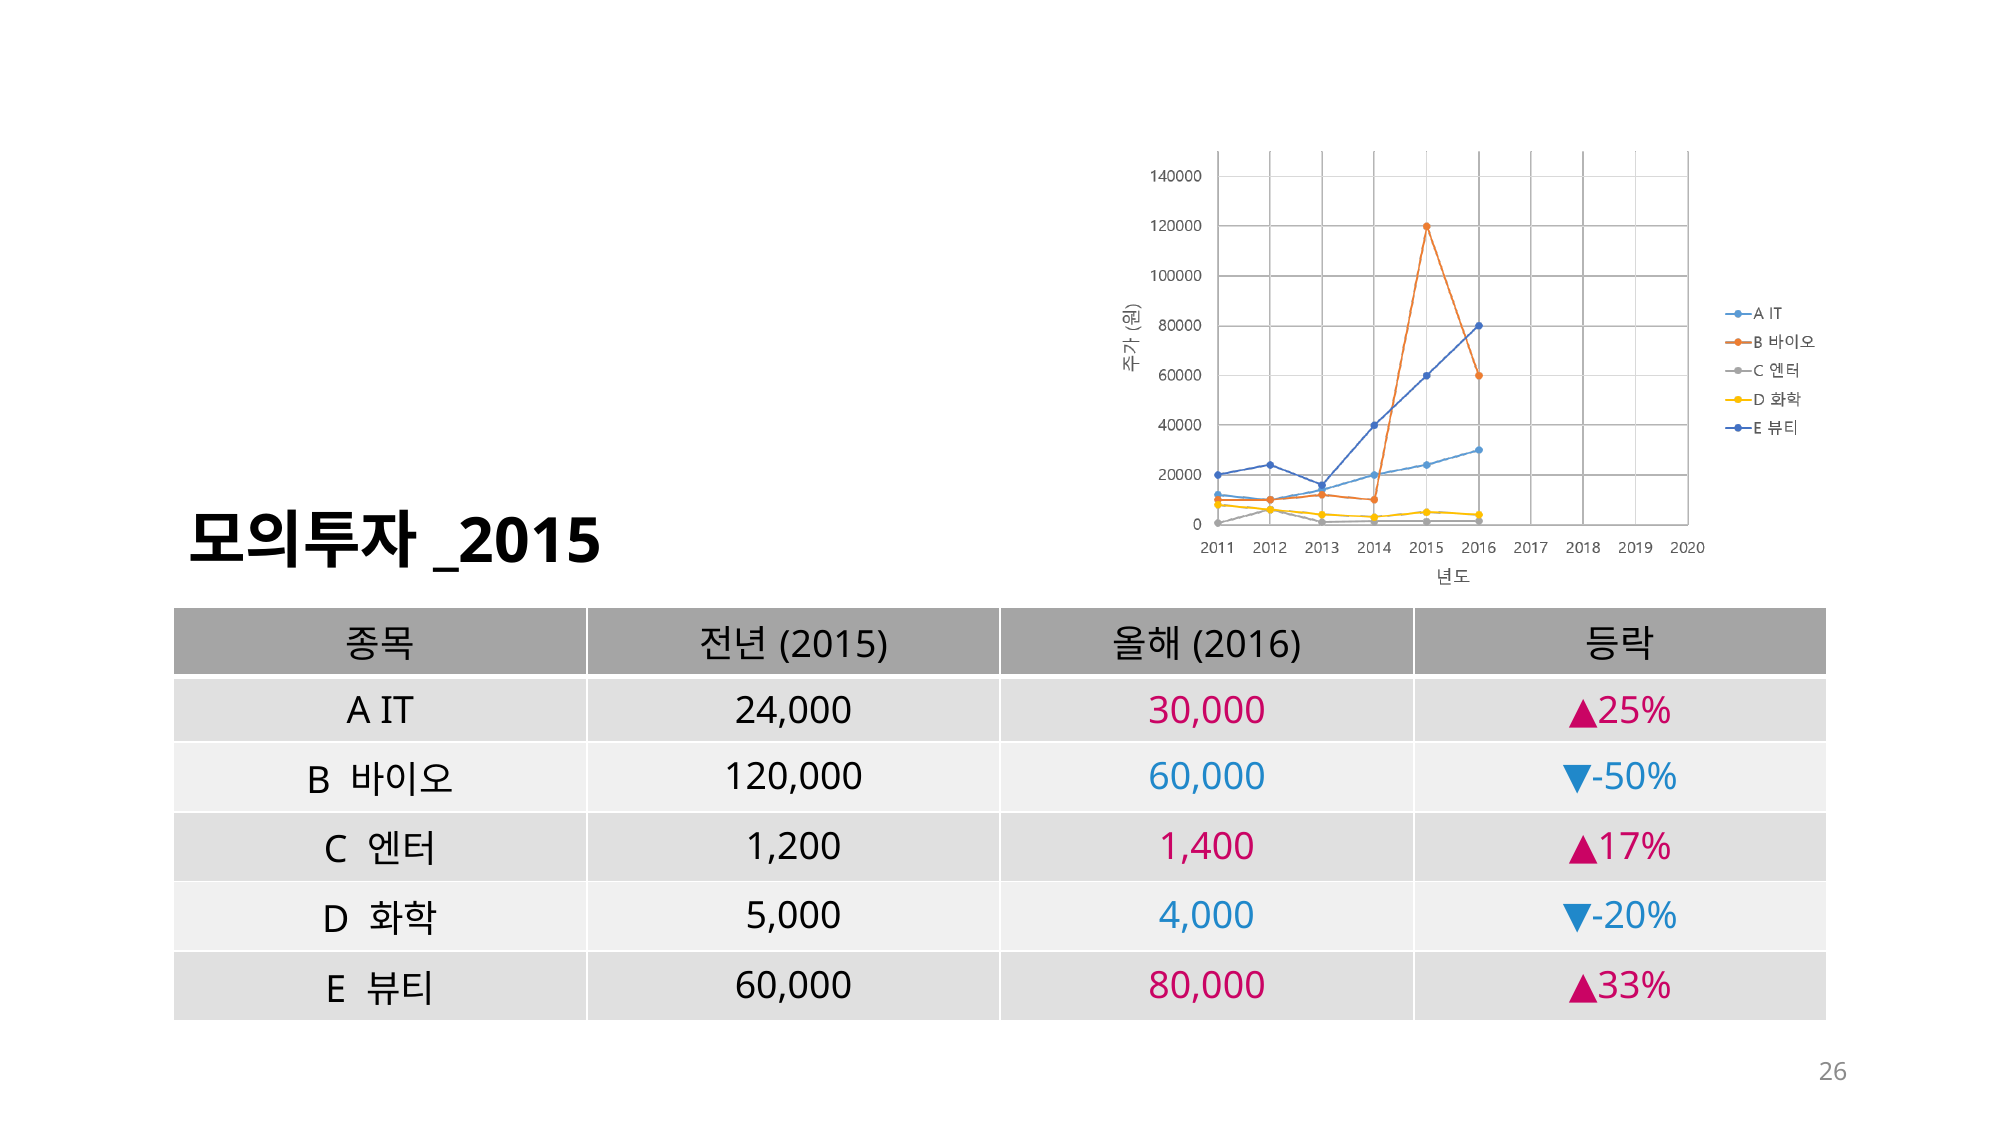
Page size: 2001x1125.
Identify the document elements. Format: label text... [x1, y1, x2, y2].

table_cell ▼-20% [1415, 882, 1826, 950]
table_cell 30,000 [1001, 679, 1413, 741]
table_cell 120,000 [588, 743, 999, 811]
table_cell E 뷰티 [174, 952, 586, 1020]
table_header 전년(2015) [588, 608, 999, 674]
table_header 올해(2016) [1001, 608, 1413, 674]
table_cell 60,000 [1001, 743, 1413, 811]
table_cell A IT [174, 679, 586, 741]
table_cell ▲33% [1415, 952, 1826, 1020]
table_cell ▲17% [1415, 813, 1826, 881]
table_cell D 화학 [174, 882, 586, 950]
table_cell C 엔터 [174, 813, 586, 881]
table_cell 60,000 [588, 952, 999, 1020]
slide_number 26 [1412, 1042, 1863, 1103]
table_cell 1,400 [1001, 813, 1413, 881]
table_cell 80,000 [1001, 952, 1413, 1020]
table_header 등락 [1415, 608, 1826, 674]
table_cell 4,000 [1001, 882, 1413, 950]
table_cell ▼-50% [1415, 743, 1826, 811]
text_box 모의투자_2015 [173, 492, 995, 583]
table_cell B 바이오 [174, 743, 586, 811]
table_cell 1,200 [588, 813, 999, 881]
picture [1099, 134, 1828, 607]
table_cell 5,000 [588, 882, 999, 950]
table_cell ▲25% [1415, 679, 1826, 741]
table_cell 24,000 [588, 679, 999, 741]
table_header 종목 [174, 608, 586, 674]
